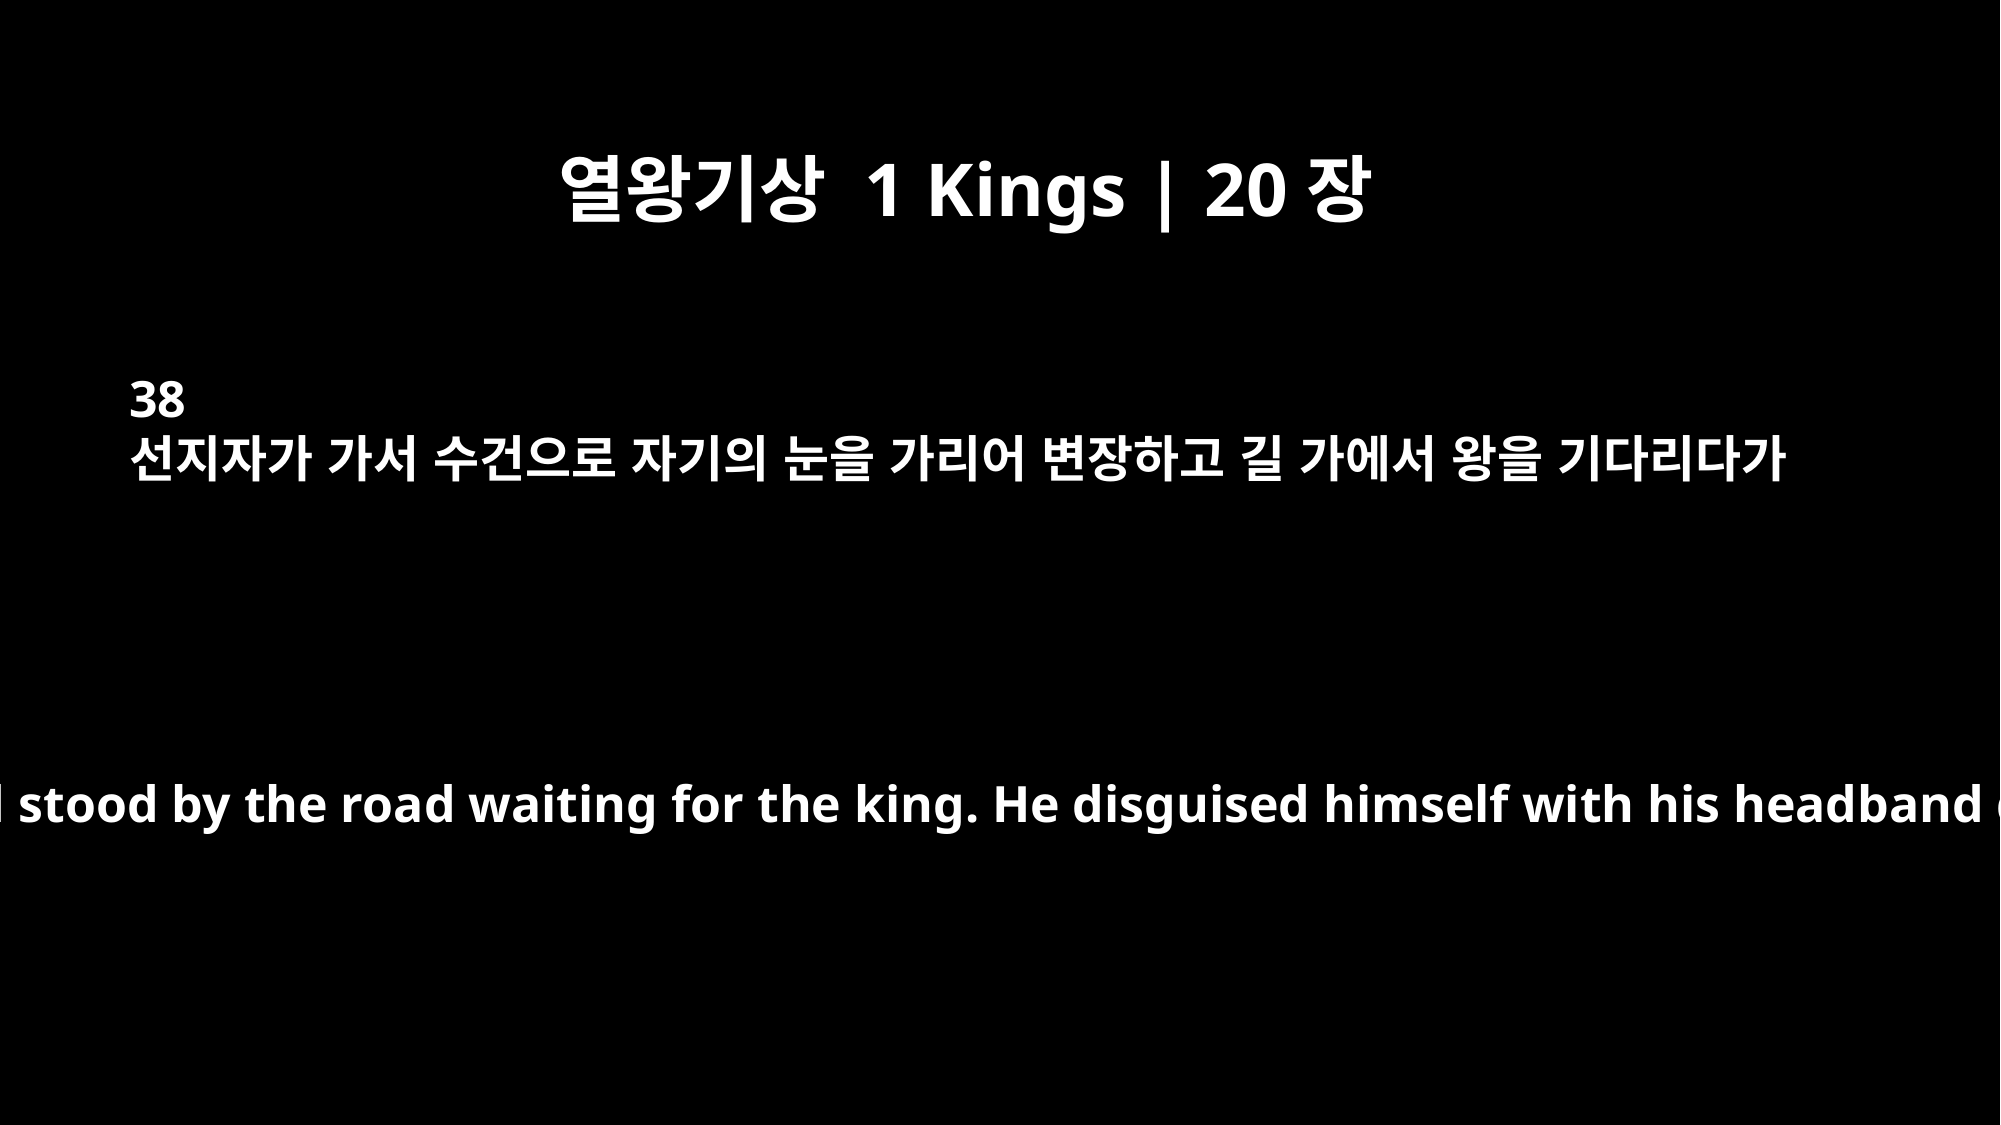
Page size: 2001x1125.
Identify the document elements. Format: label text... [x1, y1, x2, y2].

text_box 열왕기상 1 Kings | 20장 [543, 136, 1389, 239]
text_box 38 선지자가 가서 수건으로 자기의 눈을 가리어 변장하고 길 가에서 왕을 기다리다가 [114, 359, 1803, 495]
text_box Then the prophet went and stood by the road waiting for the king. He disguised himself with his headband down over his eyes. [0, 764, 2000, 840]
